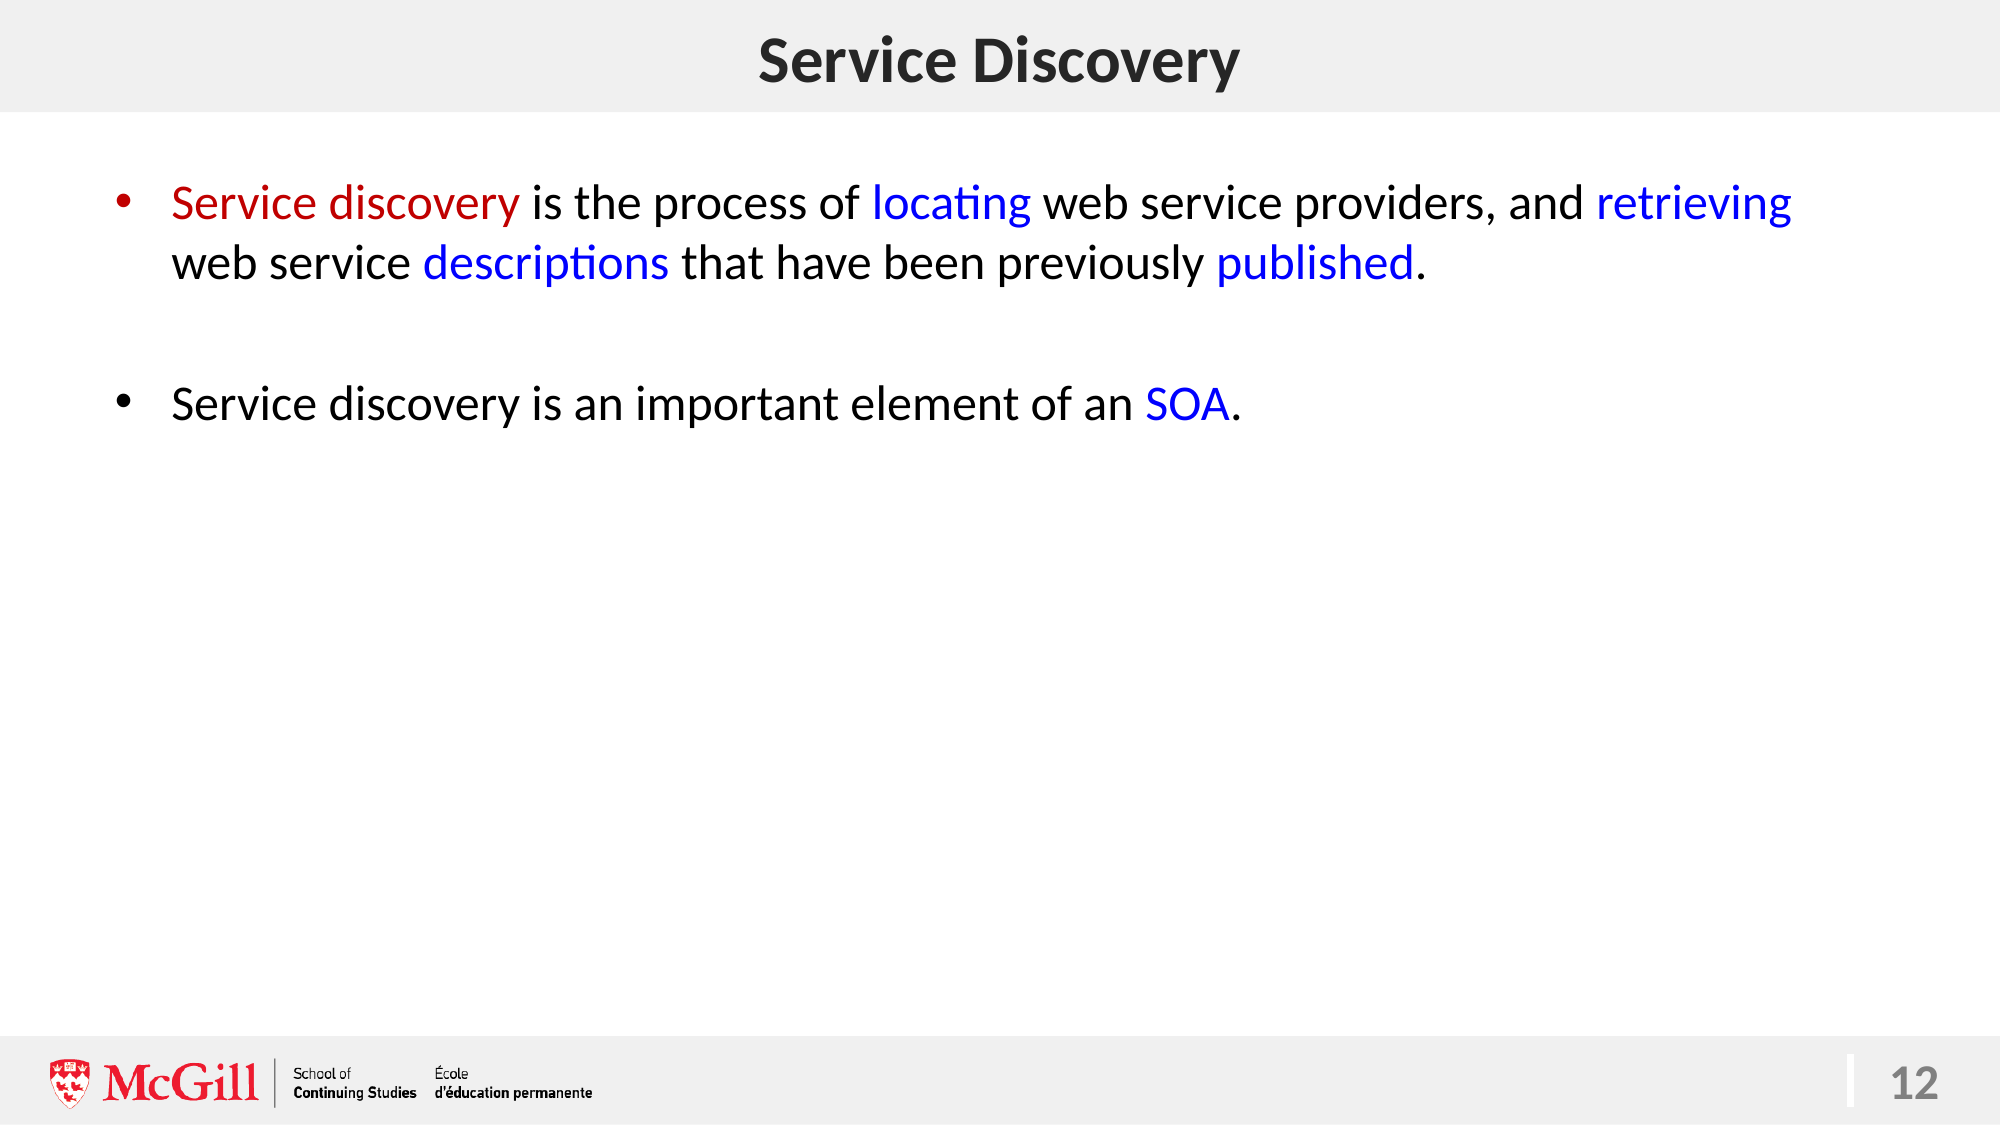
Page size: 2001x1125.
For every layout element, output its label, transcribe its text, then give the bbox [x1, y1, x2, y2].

list Service discovery is the process of locating web service providers, and retrieving web service descriptions that have been previously published. Service discovery is an important element of an SOA. [99, 162, 1900, 1005]
title Service Discovery [0, 0, 2000, 113]
picture [50, 1058, 592, 1109]
